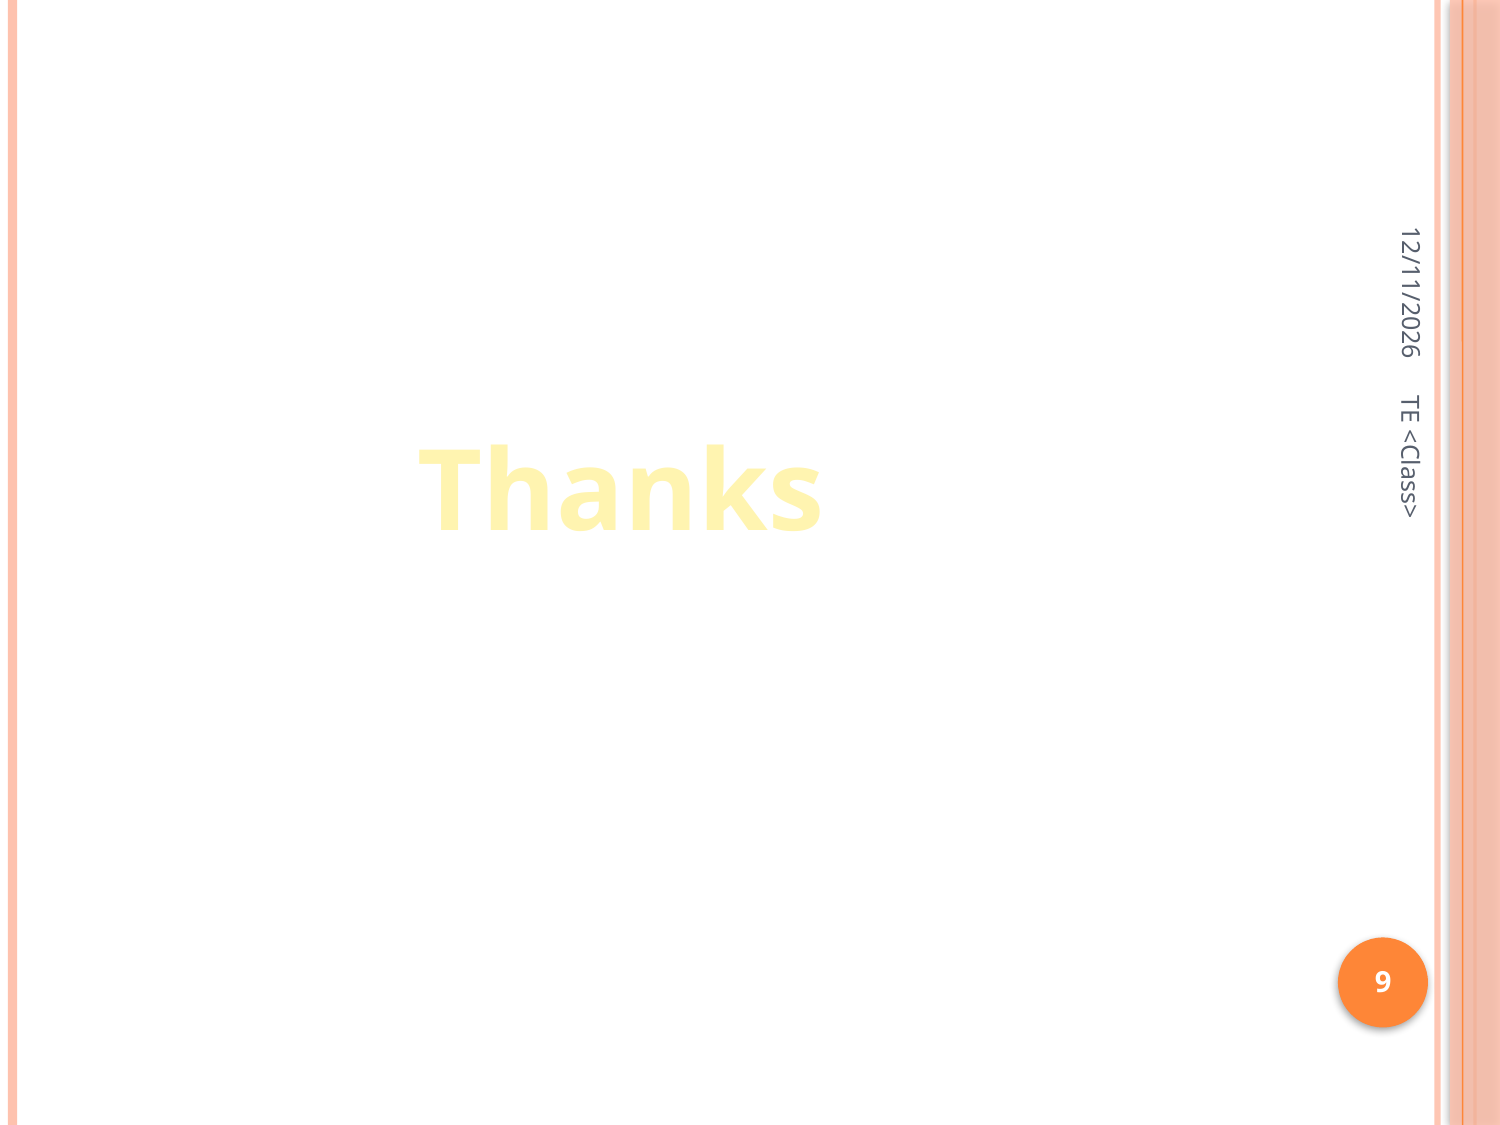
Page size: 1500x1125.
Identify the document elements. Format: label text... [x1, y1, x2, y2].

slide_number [1378, 43, 1442, 374]
text_box Thanks [281, 410, 961, 561]
footer TE <Class> [1379, 380, 1440, 906]
slide_number 9 [1333, 940, 1434, 1027]
